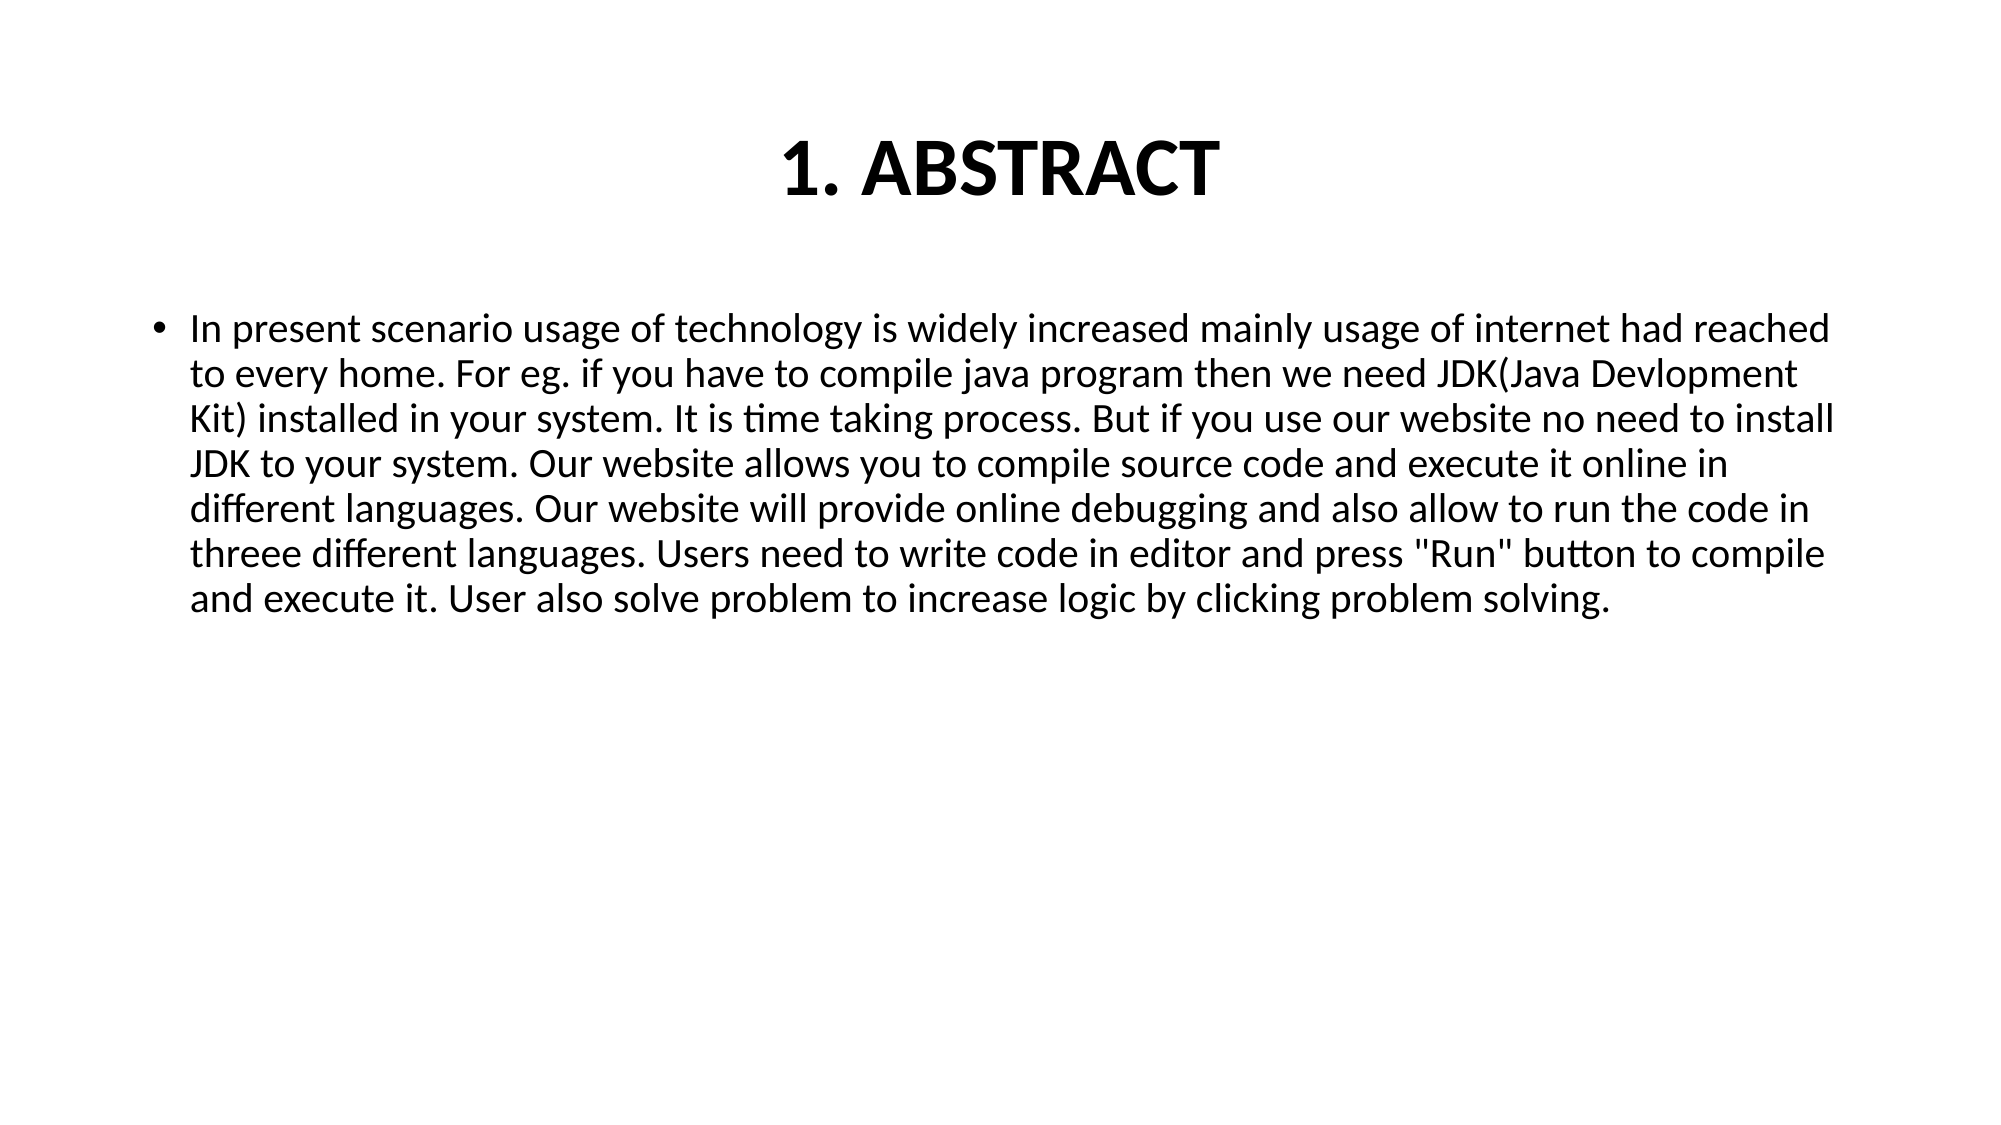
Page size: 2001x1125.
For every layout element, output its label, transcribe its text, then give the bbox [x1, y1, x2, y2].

list In present scenario usage of technology is widely increased mainly usage of internet had reached to every home. For eg. if you have to compile java program then we need JDK(Java Devlopment Kit) installed in your system. It is time taking process. But if you use our website no need to install JDK to your system. Our website allows you to compile source code and execute it online in different languages. Our website will provide online debugging and also allow to run the code in threee different languages. Users need to write code in editor and press "Run" button to compile and execute it. User also solve problem to increase logic by clicking problem solving. [137, 299, 1863, 1014]
title 1. ABSTRACT [137, 59, 1863, 278]
